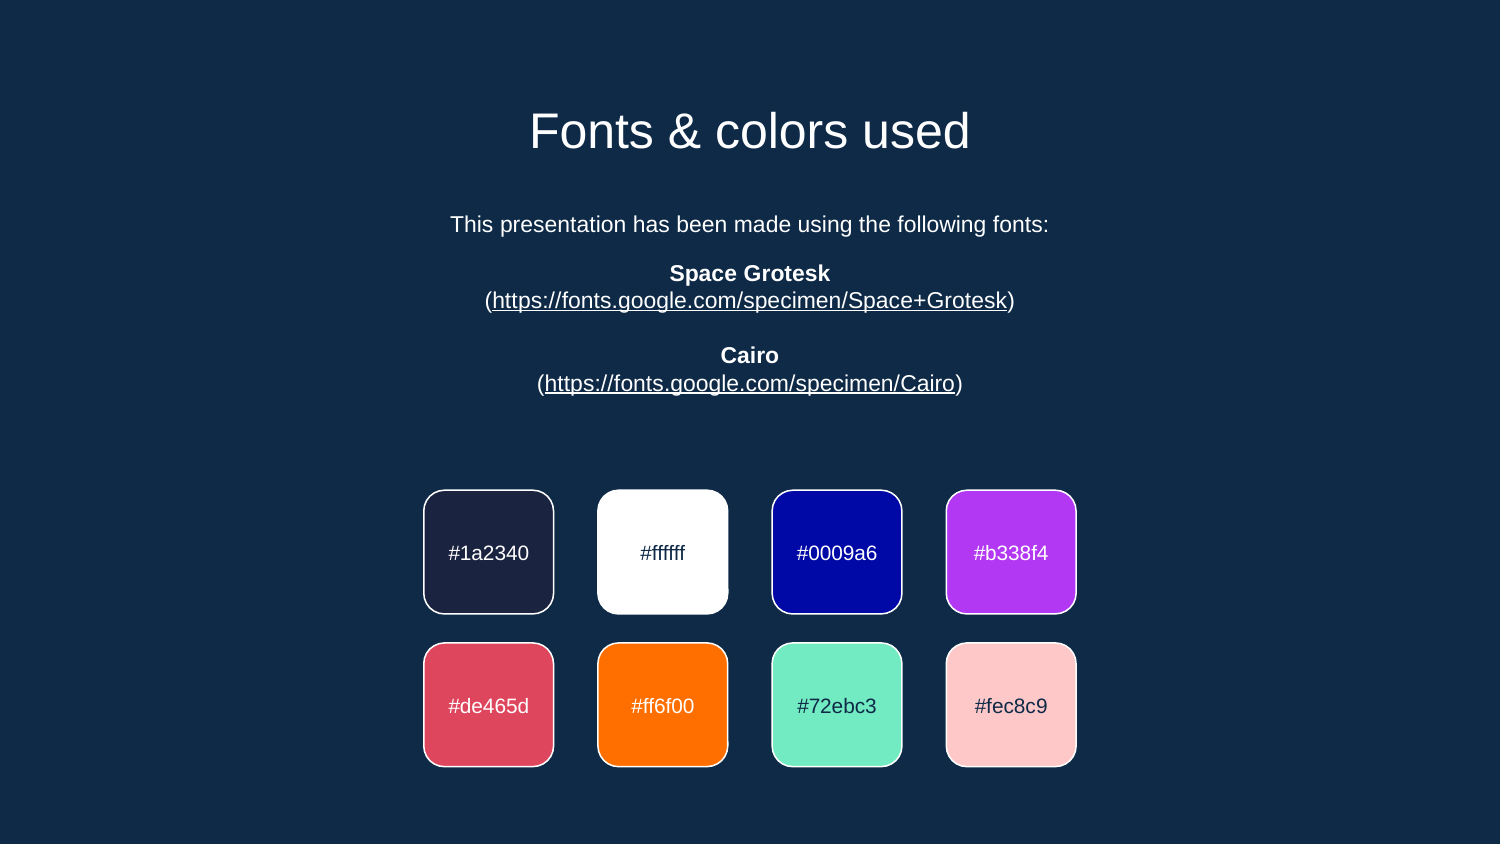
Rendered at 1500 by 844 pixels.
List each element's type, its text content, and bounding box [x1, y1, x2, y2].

text_box [597, 642, 728, 668]
text_box [423, 642, 554, 668]
text_box [597, 589, 728, 614]
text_box #0009a6 [772, 515, 902, 589]
text_box #ffffff [597, 515, 728, 589]
text_box [423, 490, 554, 515]
text_box #fec8c9 [946, 668, 1077, 741]
text_box [423, 589, 554, 614]
text_box [946, 642, 1077, 668]
text_box #1a2340 [423, 515, 554, 589]
title Fonts & colors used [117, 83, 1383, 163]
text_box [597, 741, 728, 767]
text_box #72ebc3 [772, 668, 902, 741]
text_box #ff6f00 [597, 668, 728, 741]
text_box [772, 589, 902, 614]
list This presentation has been made using the following fonts: Space Grotesk (https://fonts.google.com/specimen/Space+Grotesk) Cairo (https://fonts.google.com/specimen/Cairo) [117, 194, 1383, 436]
text_box [772, 741, 902, 767]
text_box [946, 490, 1077, 515]
text_box #de465d [423, 668, 554, 741]
text_box [946, 589, 1077, 614]
text_box [597, 490, 728, 515]
text_box [946, 741, 1077, 767]
text_box #b338f4 [946, 515, 1077, 589]
text_box [772, 642, 902, 668]
text_box [423, 741, 554, 767]
text_box [772, 490, 902, 515]
